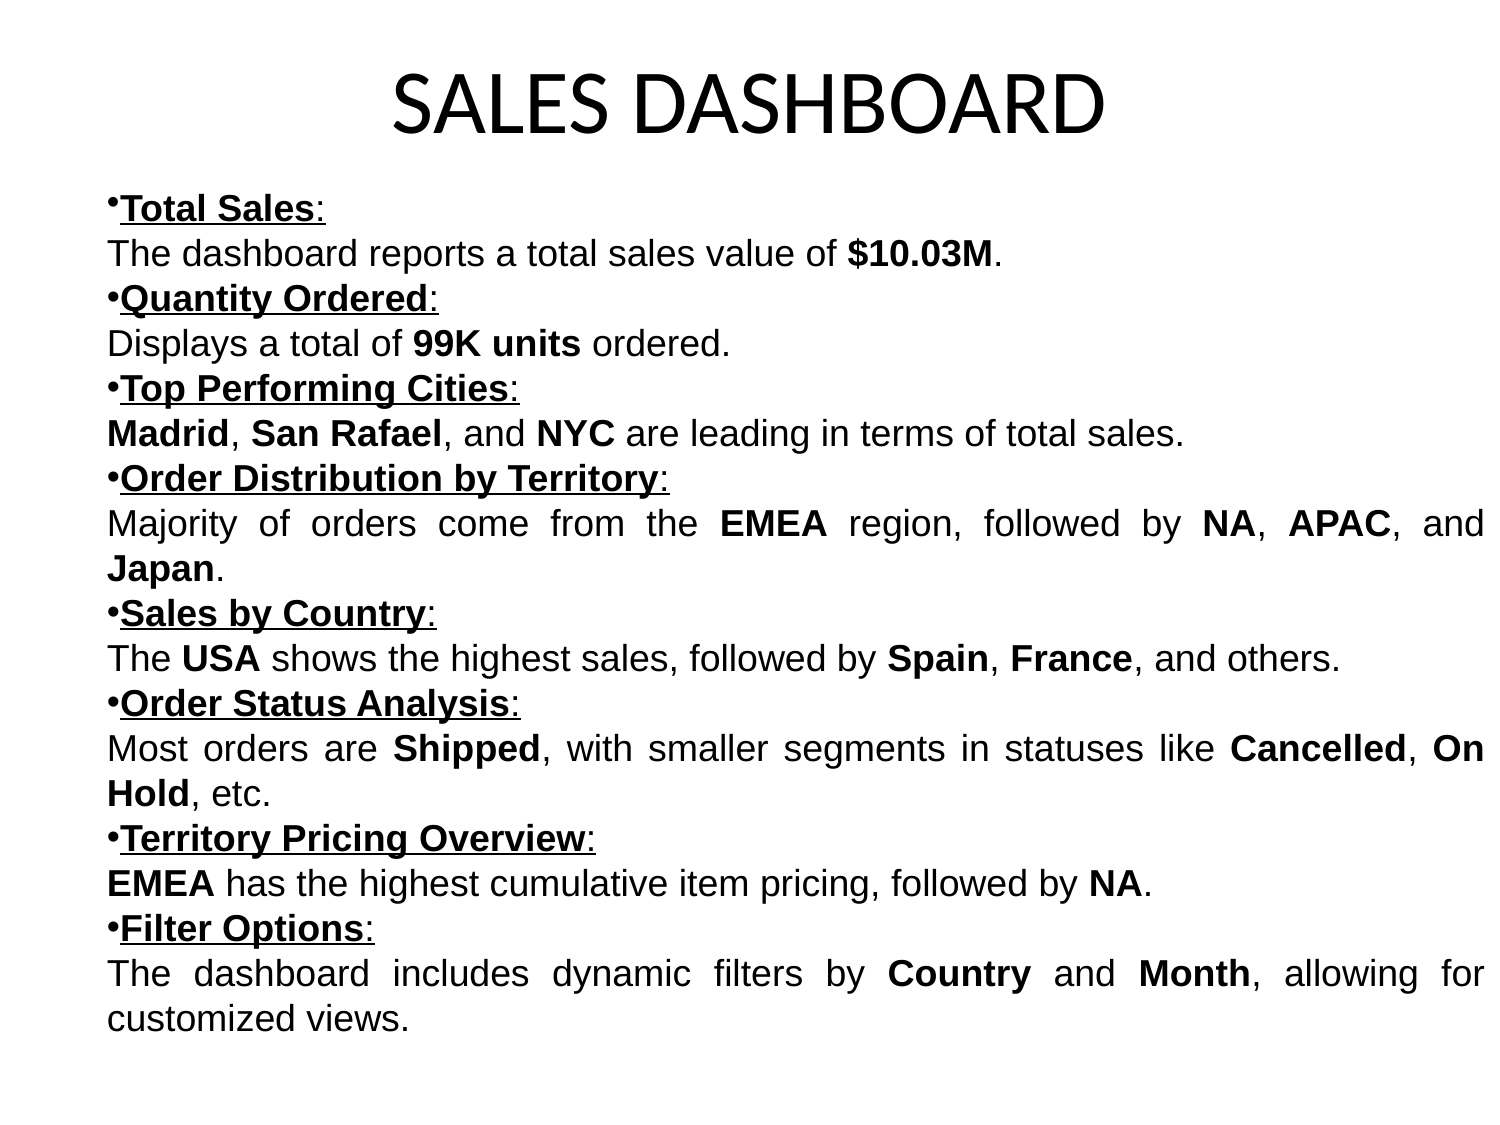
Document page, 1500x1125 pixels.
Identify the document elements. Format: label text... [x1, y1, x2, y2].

title SALES DASHBOARD [75, 2, 1425, 191]
list Total Sales: The dashboard reports a total sales value of $10.03M. Quantity Ordered: Displays a total of 99K units ordered. Top Performing Cities: Madrid, San Rafael, and NYC are leading in terms of total sales. Order Distribution by Territory: Majority of orders come from the EMEA region, followed by NA, APAC, and Japan. Sales by Country: The USA shows the highest sales, followed by Spain, France, and others. Order Status Analysis: Most orders are Shipped, with smaller segments in statuses like Cancelled, On Hold, etc. Territory Pricing Overview: EMEA has the highest cumulative item pricing, followed by NA. Filter Options: The dashboard includes dynamic filters by Country and Month, allowing for customized views. [91, 176, 1500, 1092]
